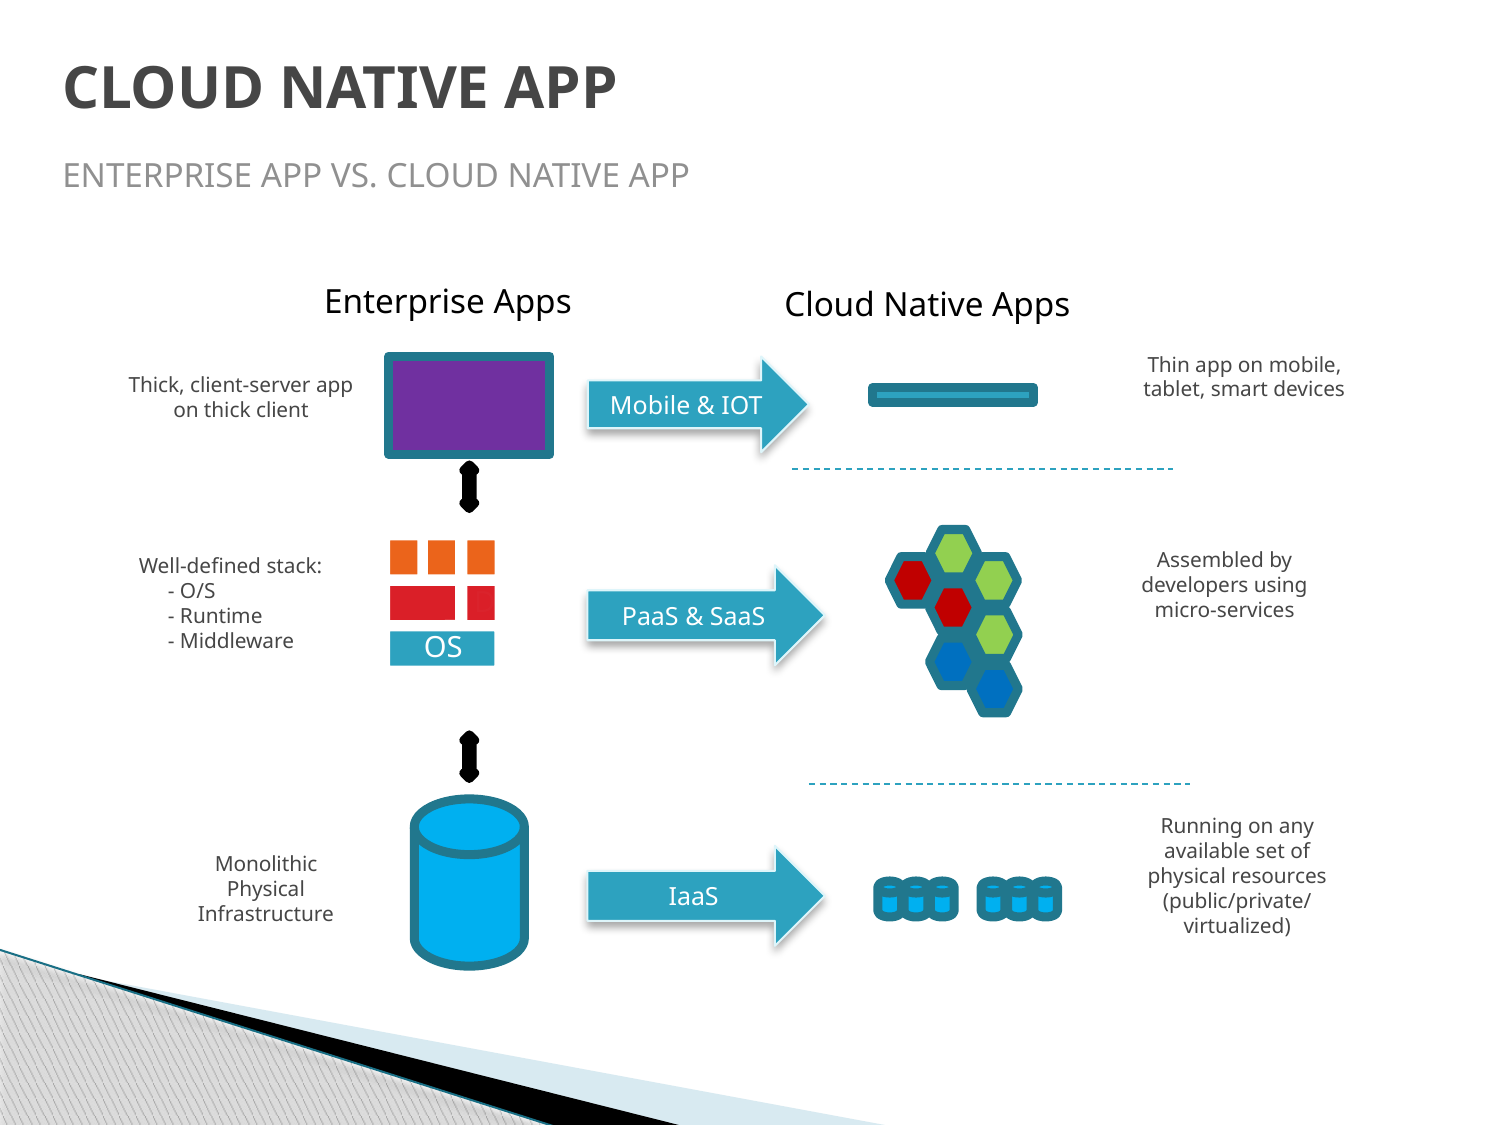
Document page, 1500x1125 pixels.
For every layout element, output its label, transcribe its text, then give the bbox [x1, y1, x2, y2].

subtitle Enterprise App vs. Cloud Native APP [62, 153, 1449, 220]
title Cloud Native APP [62, 50, 1450, 150]
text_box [107, 272, 1388, 967]
